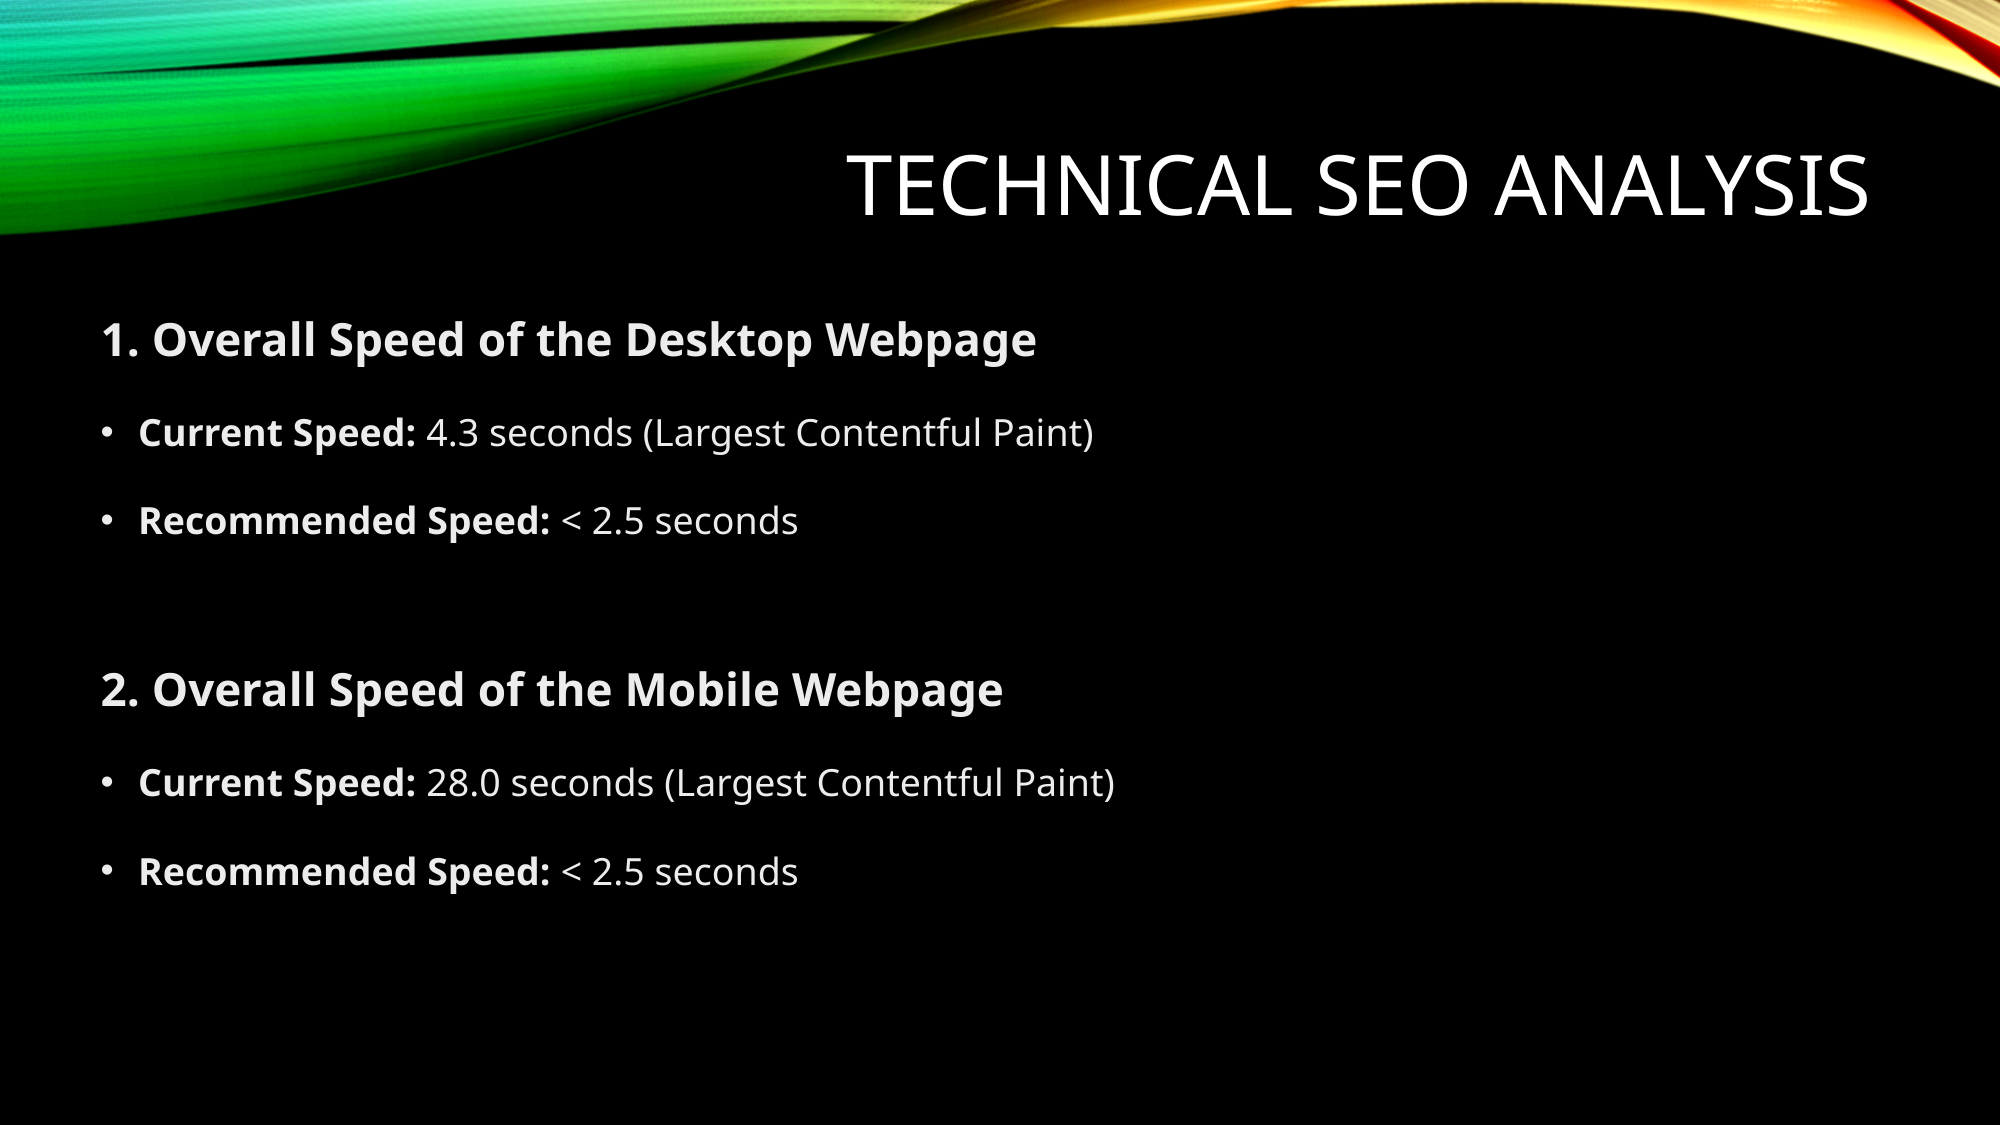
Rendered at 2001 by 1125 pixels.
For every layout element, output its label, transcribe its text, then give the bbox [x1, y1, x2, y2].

picture [0, 0, 2000, 237]
title TECHNICAL SEO ANALYSIS [474, 82, 1888, 275]
list 1. Overall Speed of the Desktop Webpage Current Speed: 4.3 seconds (Largest Contentful Paint) Recommended Speed: < 2.5 seconds 2. Overall Speed of the Mobile Webpage Current Speed: 28.0 seconds (Largest Contentful Paint) Recommended Speed: < 2.5 seconds [85, 275, 1915, 992]
